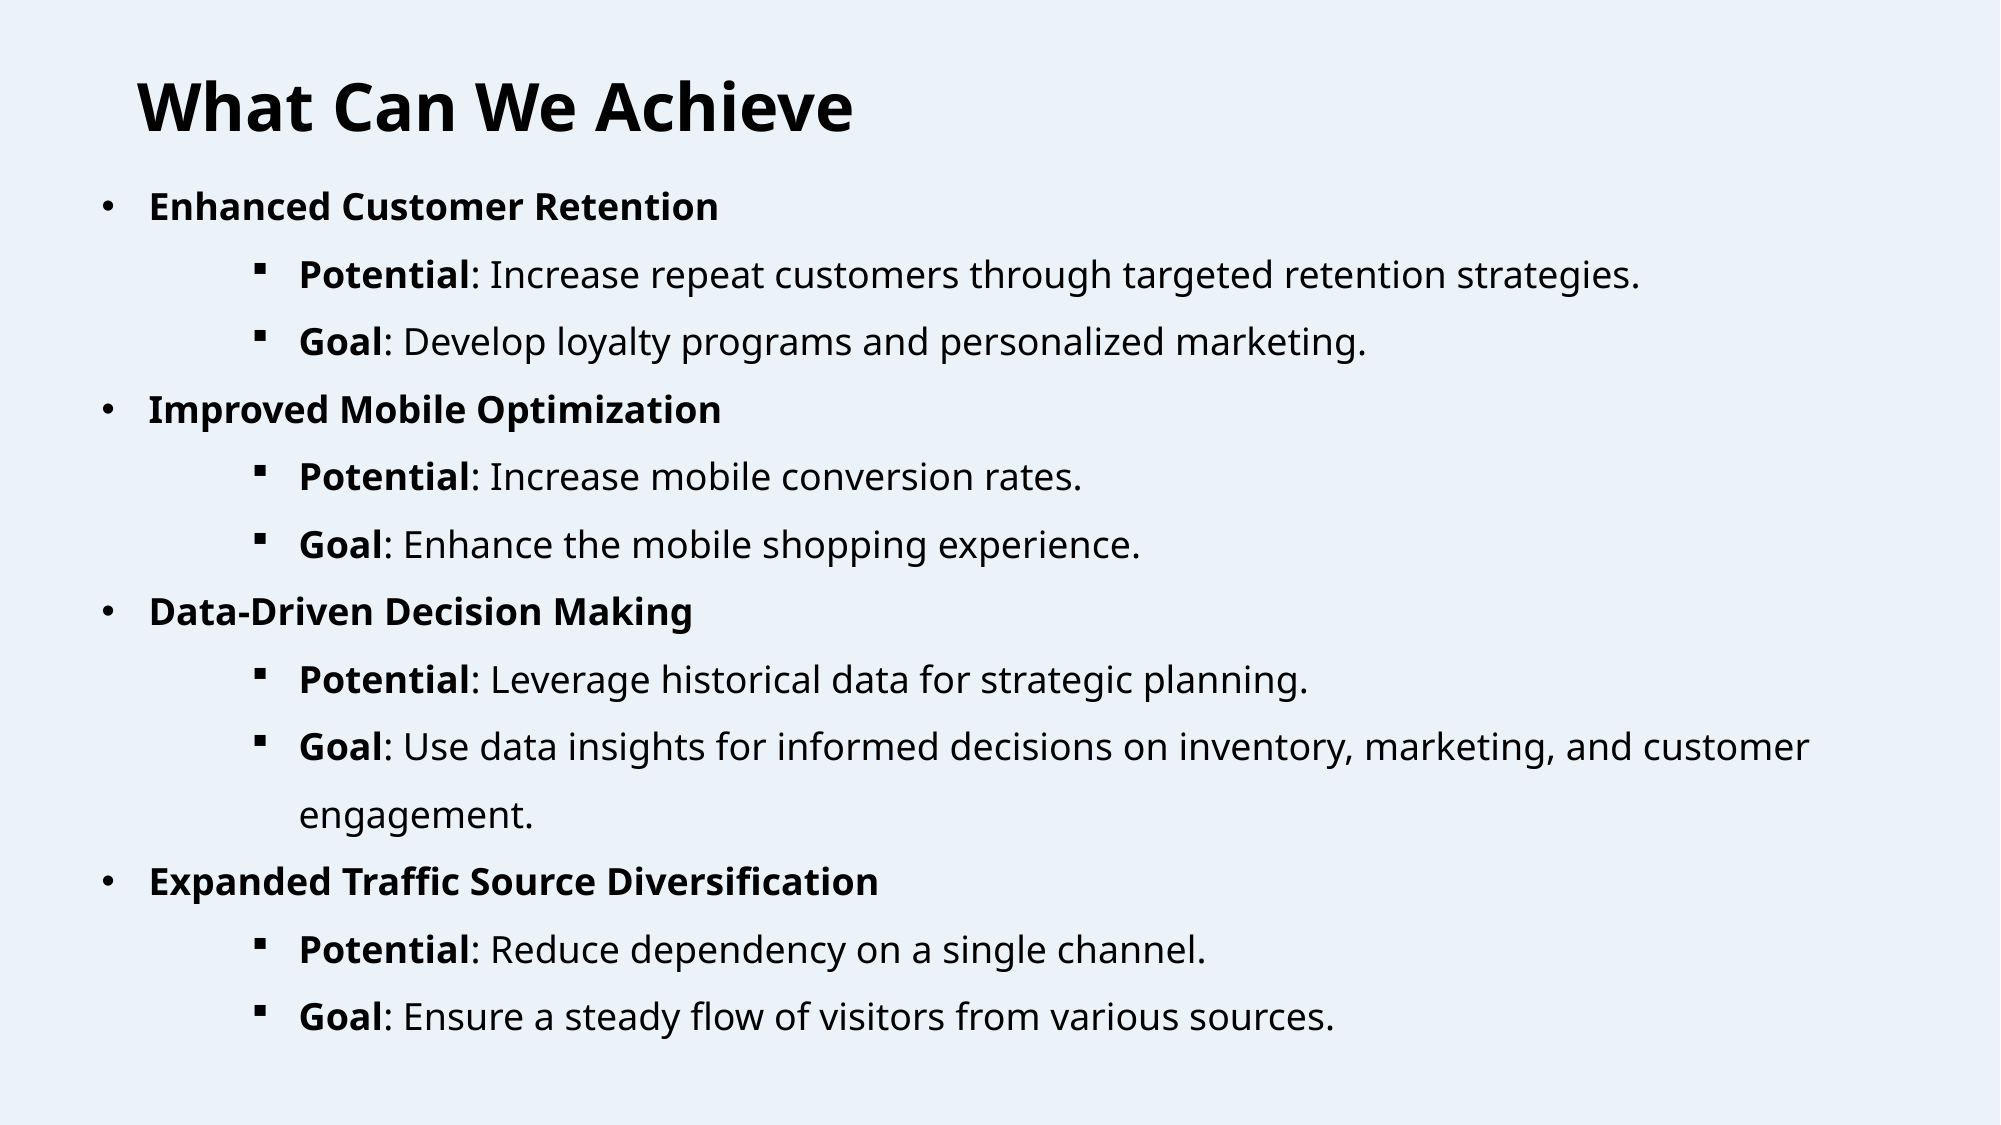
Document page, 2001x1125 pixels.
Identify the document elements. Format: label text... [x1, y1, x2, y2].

text_box Enhanced Customer Retention Potential: Increase repeat customers through targeted retention strategies. Goal: Develop loyalty programs and personalized marketing. Improved Mobile Optimization Potential: Increase mobile conversion rates. Goal: Enhance the mobile shopping experience. Data-Driven Decision Making Potential: Leverage historical data for strategic planning. Goal: Use data insights for informed decisions on inventory, marketing, and customer engagement. Expanded Traffic Source Diversification Potential: Reduce dependency on a single channel. Goal: Ensure a steady flow of visitors from various sources. [86, 153, 1914, 1046]
text_box What Can We Achieve [122, 57, 1156, 153]
